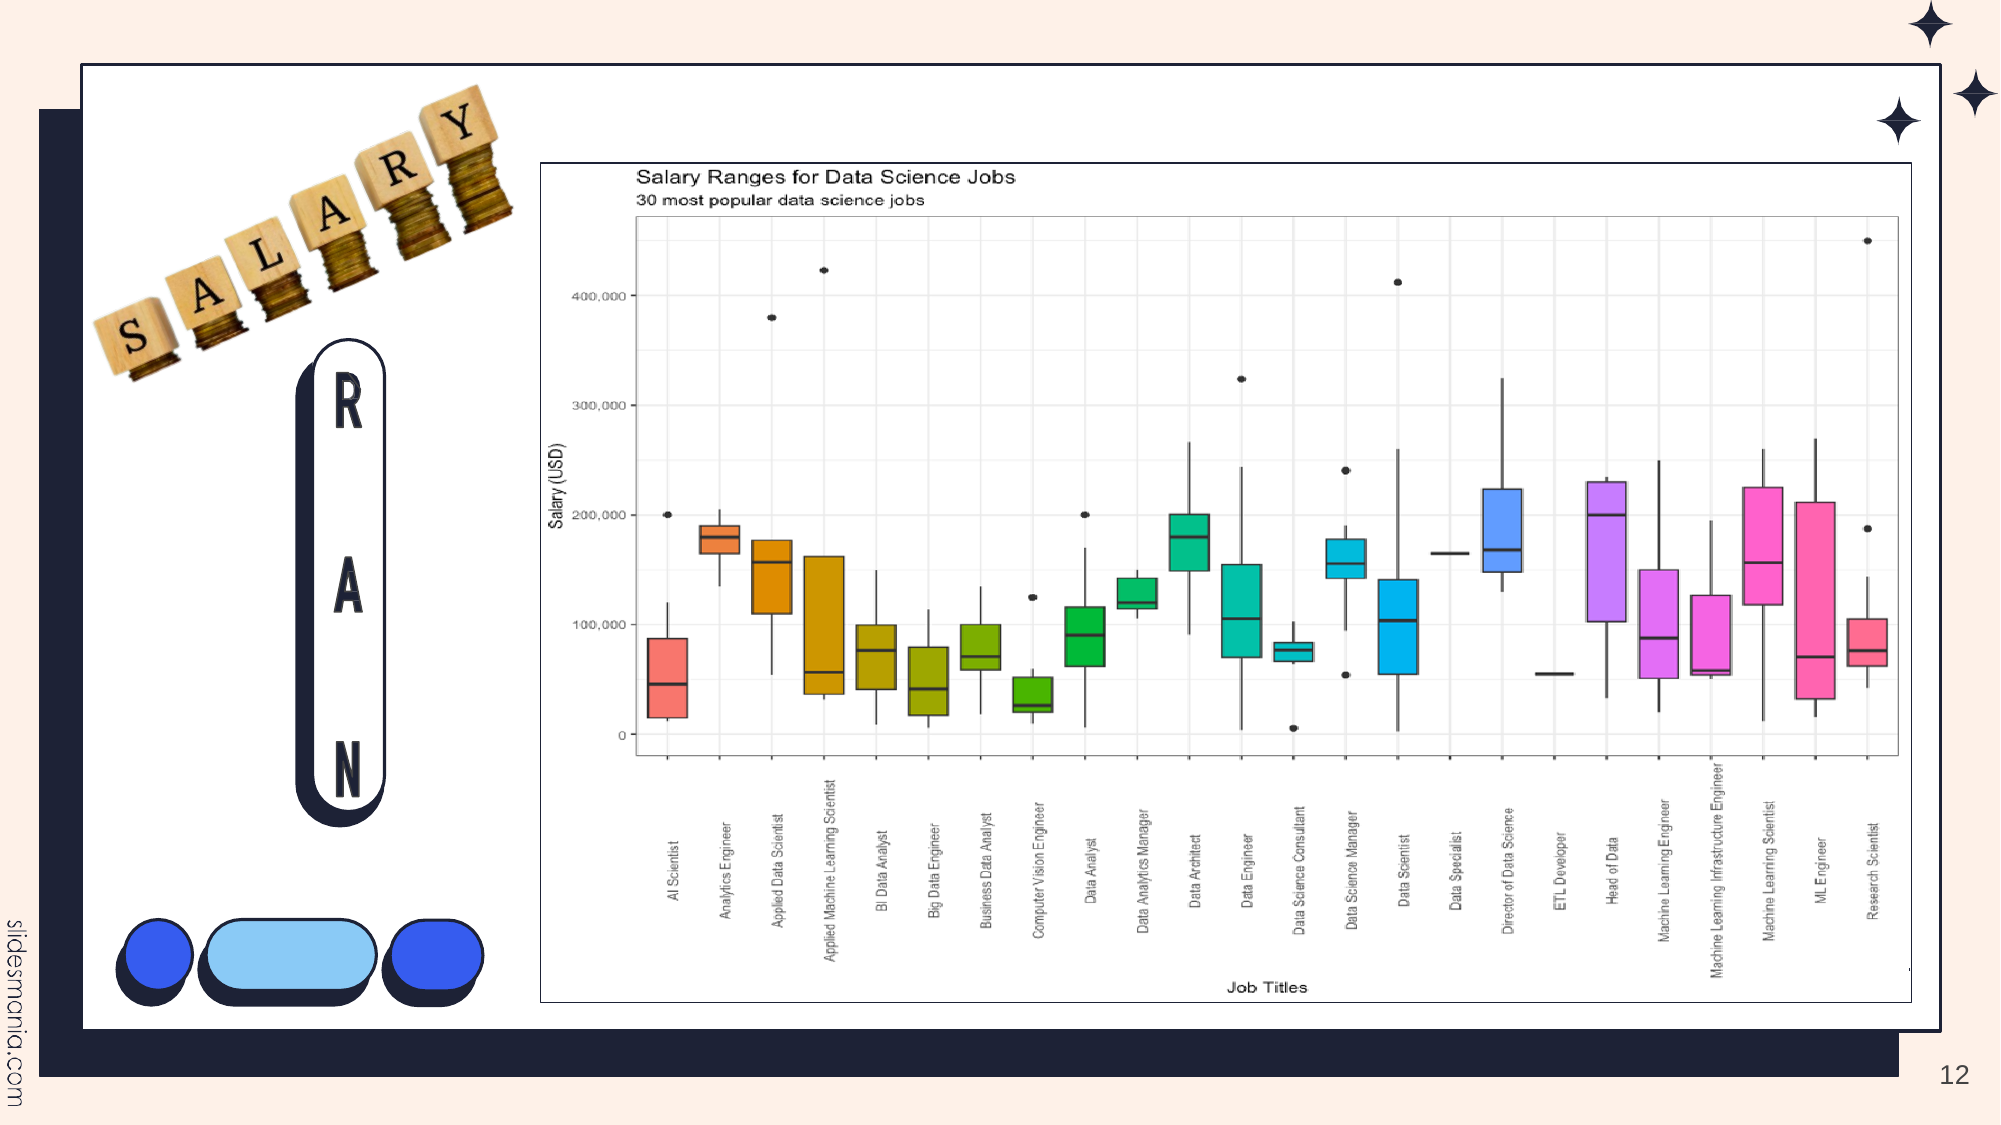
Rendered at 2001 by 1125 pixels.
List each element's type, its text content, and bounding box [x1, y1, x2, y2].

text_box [539, 161, 1913, 1004]
text_box [1953, 69, 1998, 118]
picture [7, 920, 27, 1106]
slide_number 12 [1933, 1054, 1981, 1125]
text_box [38, 62, 1942, 1078]
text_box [52, 66, 544, 827]
text_box [1908, 0, 1953, 49]
